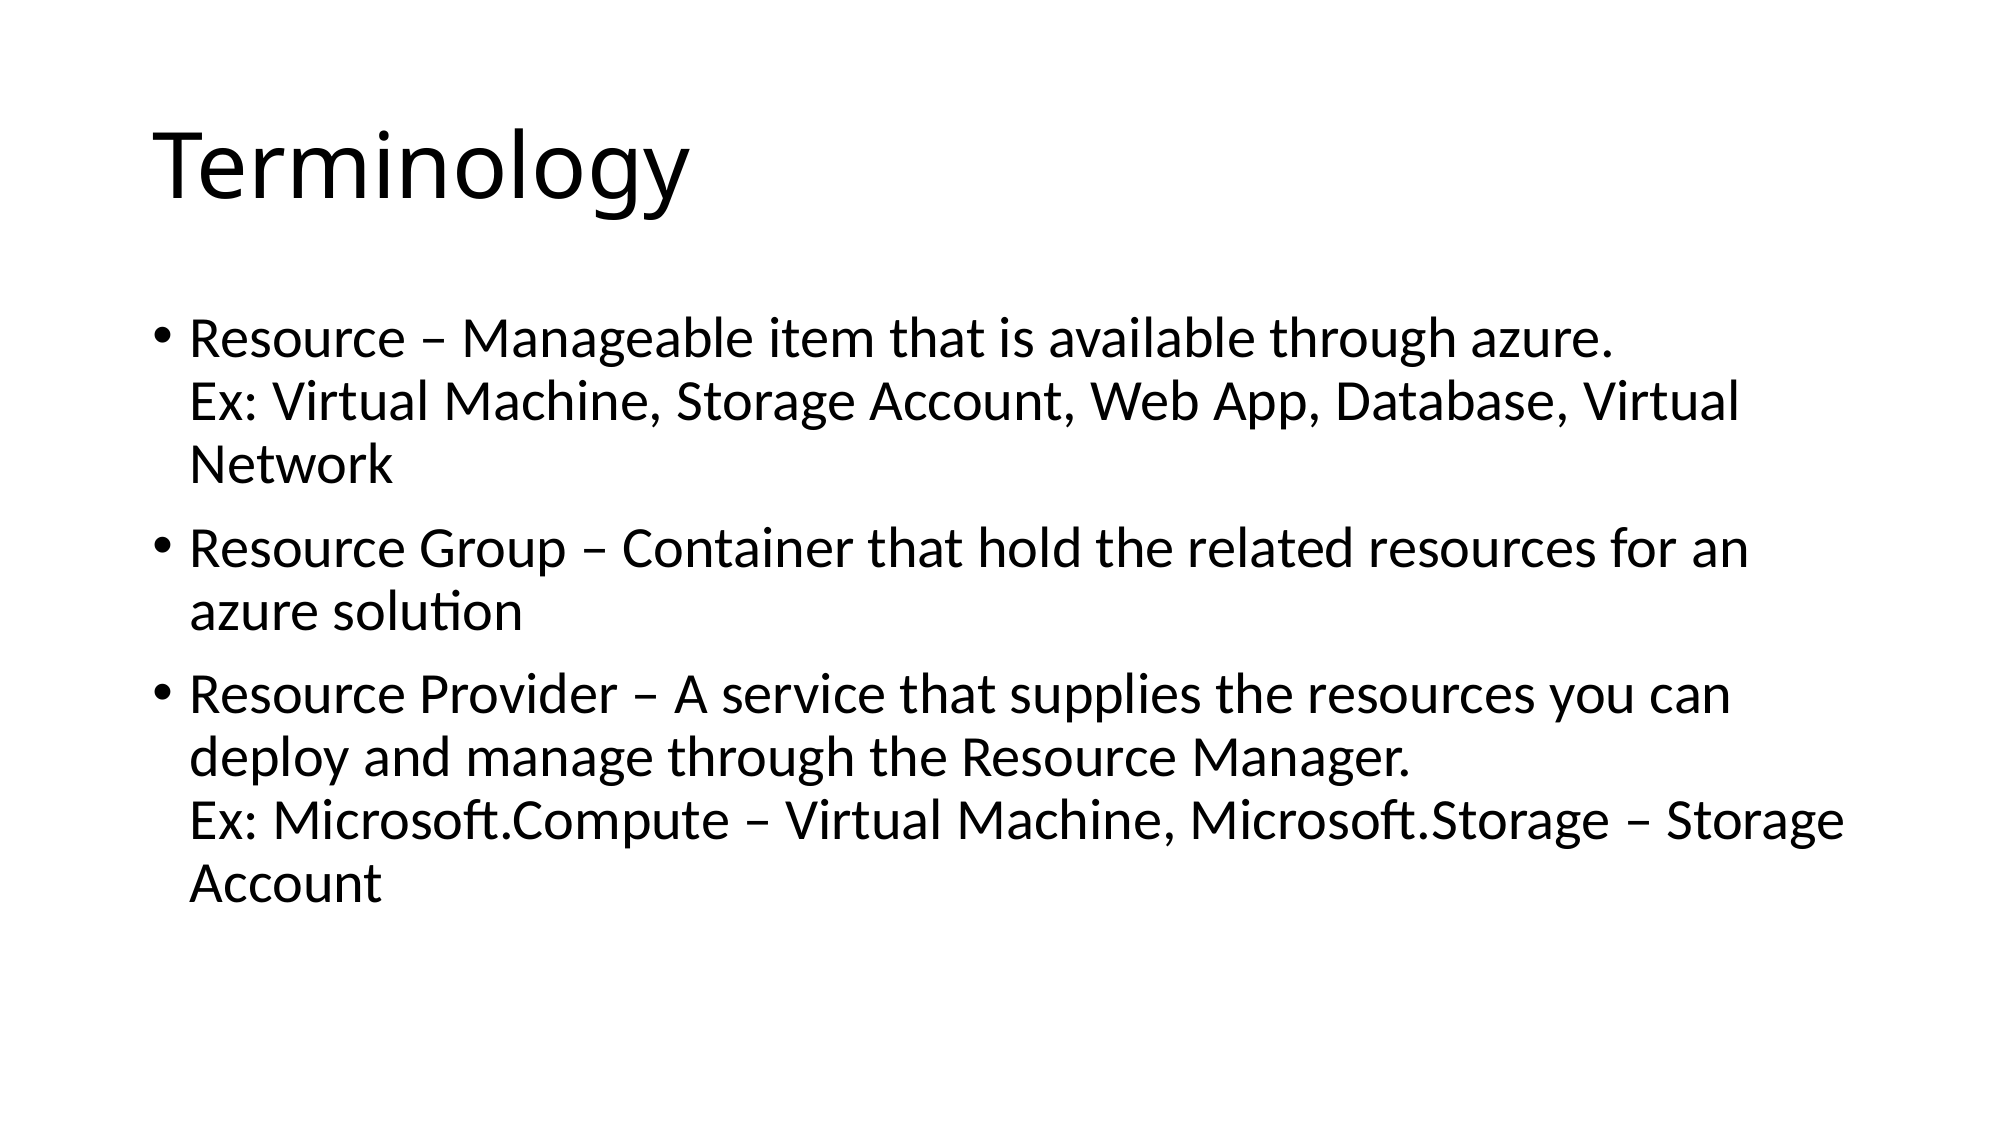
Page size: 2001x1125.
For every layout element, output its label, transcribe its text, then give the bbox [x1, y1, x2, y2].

list Resource – Manageable item that is available through azure. Ex: Virtual Machine, Storage Account, Web App, Database, Virtual Network Resource Group – Container that hold the related resources for an azure solution Resource Provider – A service that supplies the resources you can deploy and manage through the Resource Manager. Ex: Microsoft.Compute – Virtual Machine, Microsoft.Storage – Storage Account [137, 299, 1863, 1014]
title Terminology [137, 59, 1863, 278]
